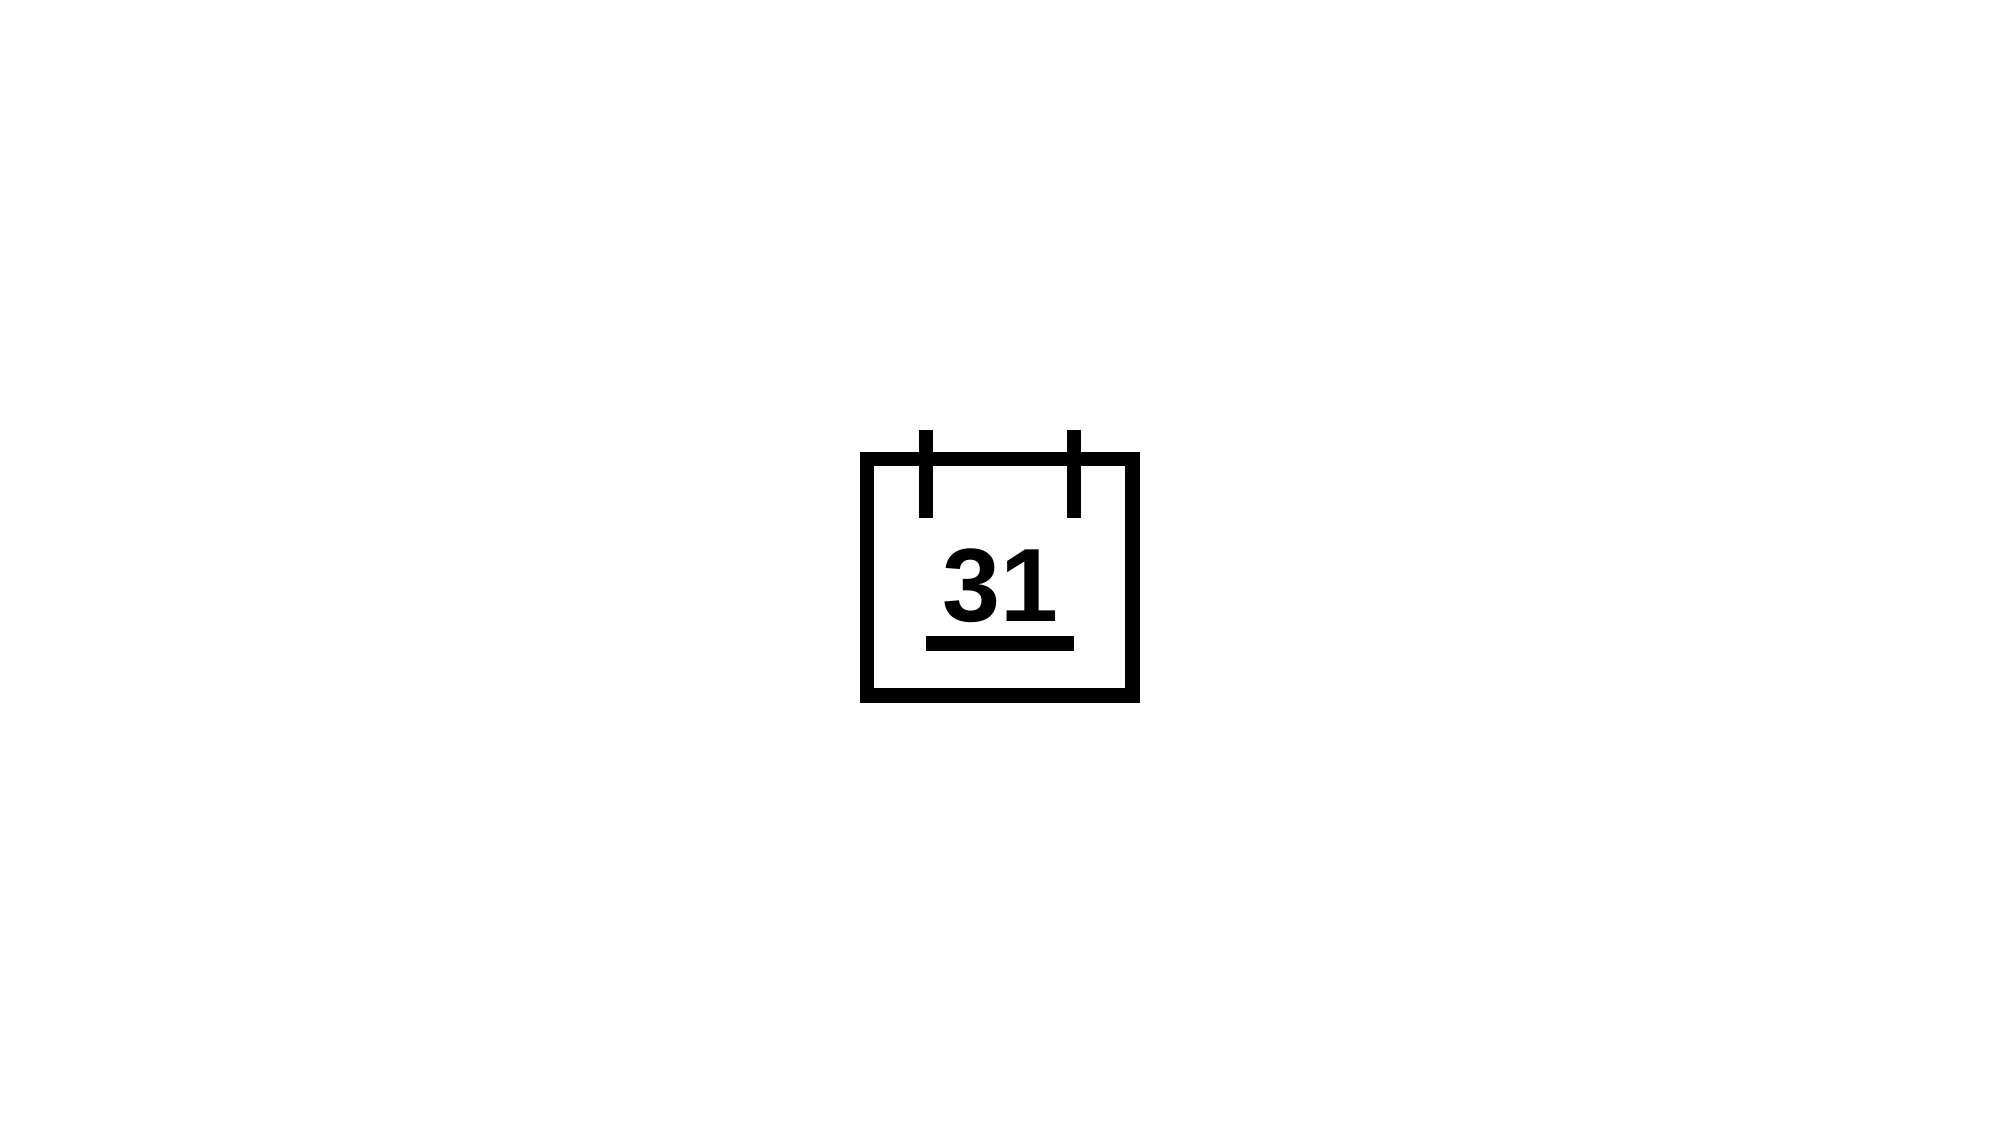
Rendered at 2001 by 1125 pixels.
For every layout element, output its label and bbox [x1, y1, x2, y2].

text_box [867, 429, 1133, 696]
